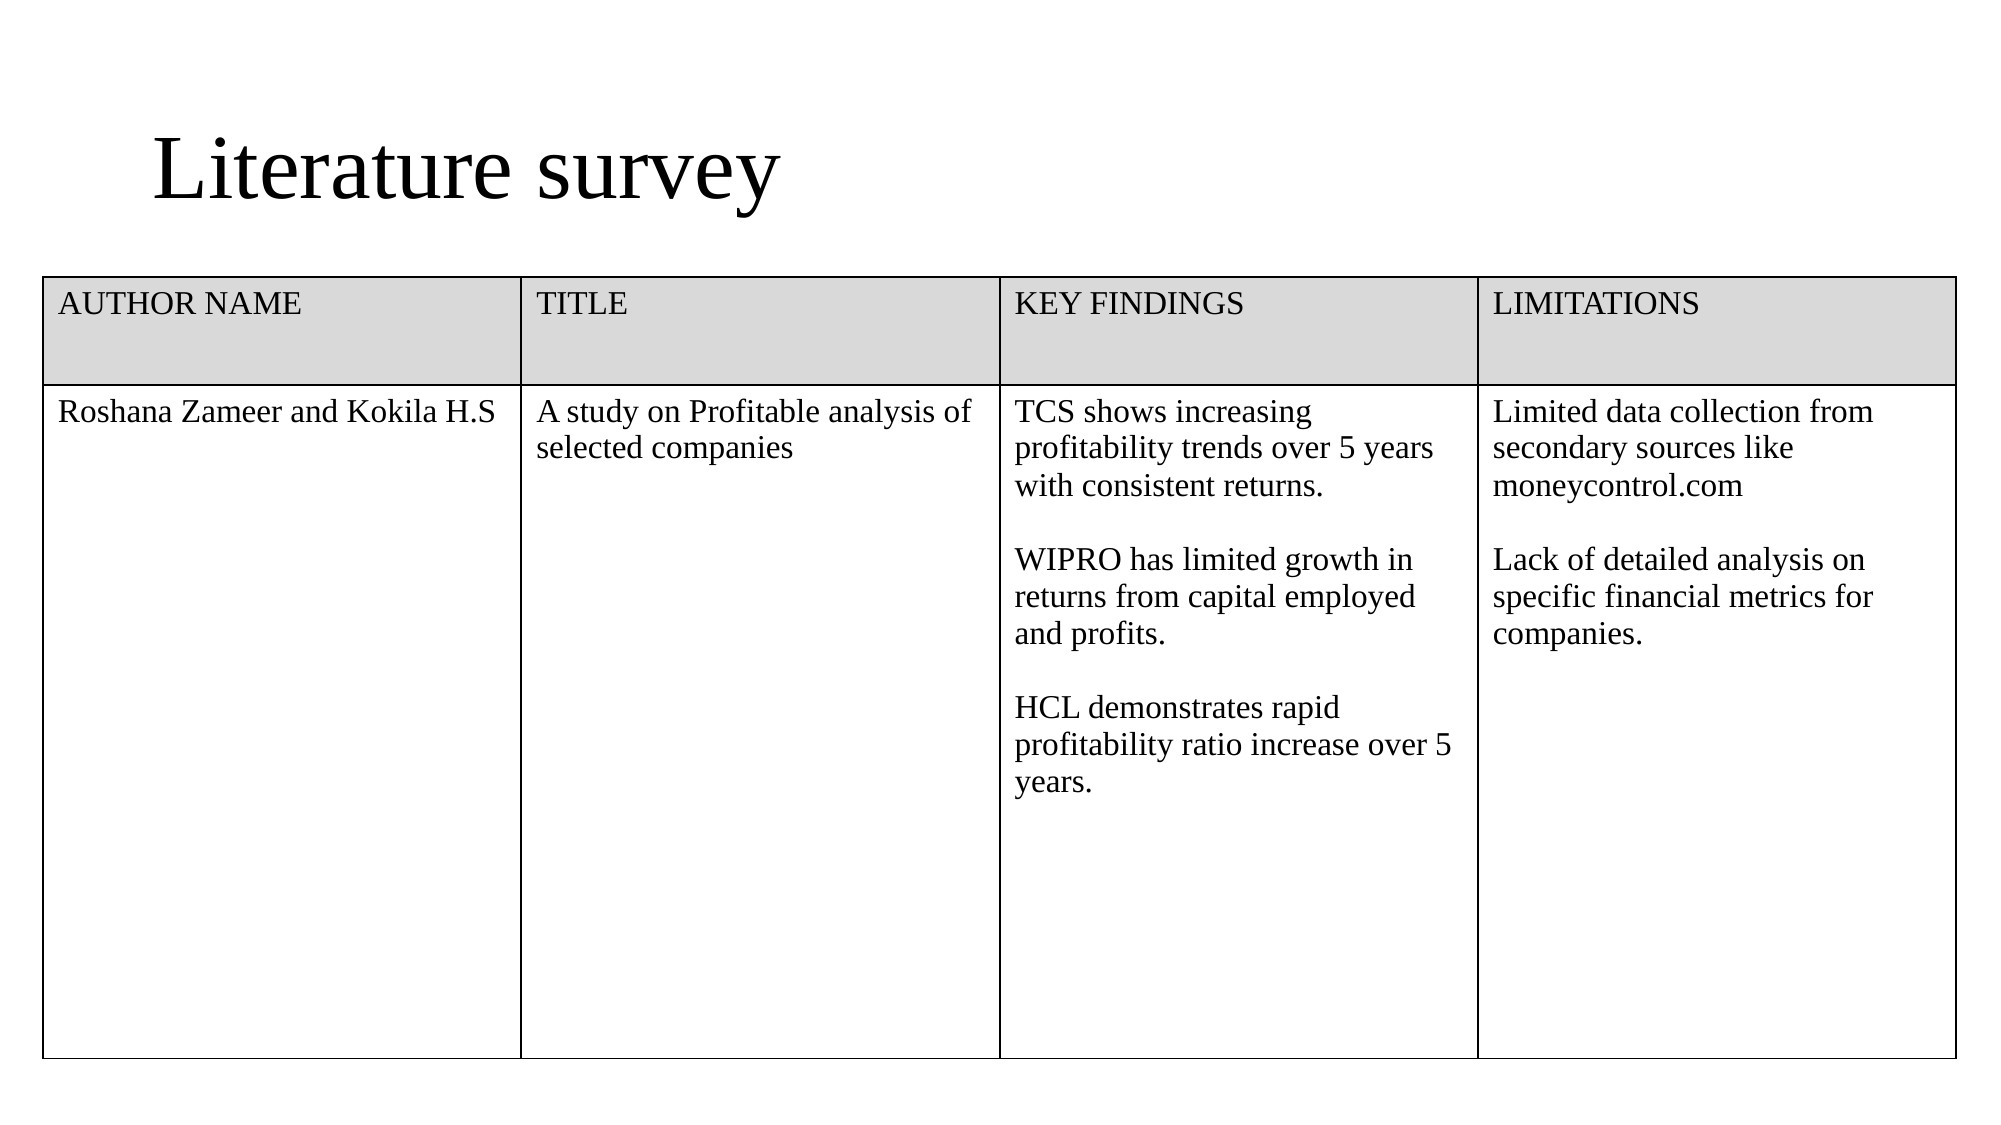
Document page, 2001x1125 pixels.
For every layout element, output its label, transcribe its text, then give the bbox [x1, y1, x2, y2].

table_cell TCS shows increasing profitability trends over 5 years with consistent returns. WIPRO has limited growth in returns from capital employed and profits. HCL demonstrates rapid profitability ratio increase over 5 years. [1001, 386, 1477, 1058]
table_header LIMITATIONS [1479, 278, 1955, 384]
table_header KEY FINDINGS [1001, 278, 1477, 384]
table_header TITLE [522, 278, 999, 384]
table_cell Limited data collection from secondary sources like moneycontrol.com Lack of detailed analysis on specific financial metrics for companies. [1479, 386, 1955, 1058]
title Literature survey [137, 59, 1863, 276]
table_cell A study on Profitable analysis of selected companies [522, 386, 999, 1058]
table_header AUTHOR NAME [44, 278, 520, 384]
table_cell Roshana Zameer and Kokila H.S [44, 386, 520, 1058]
